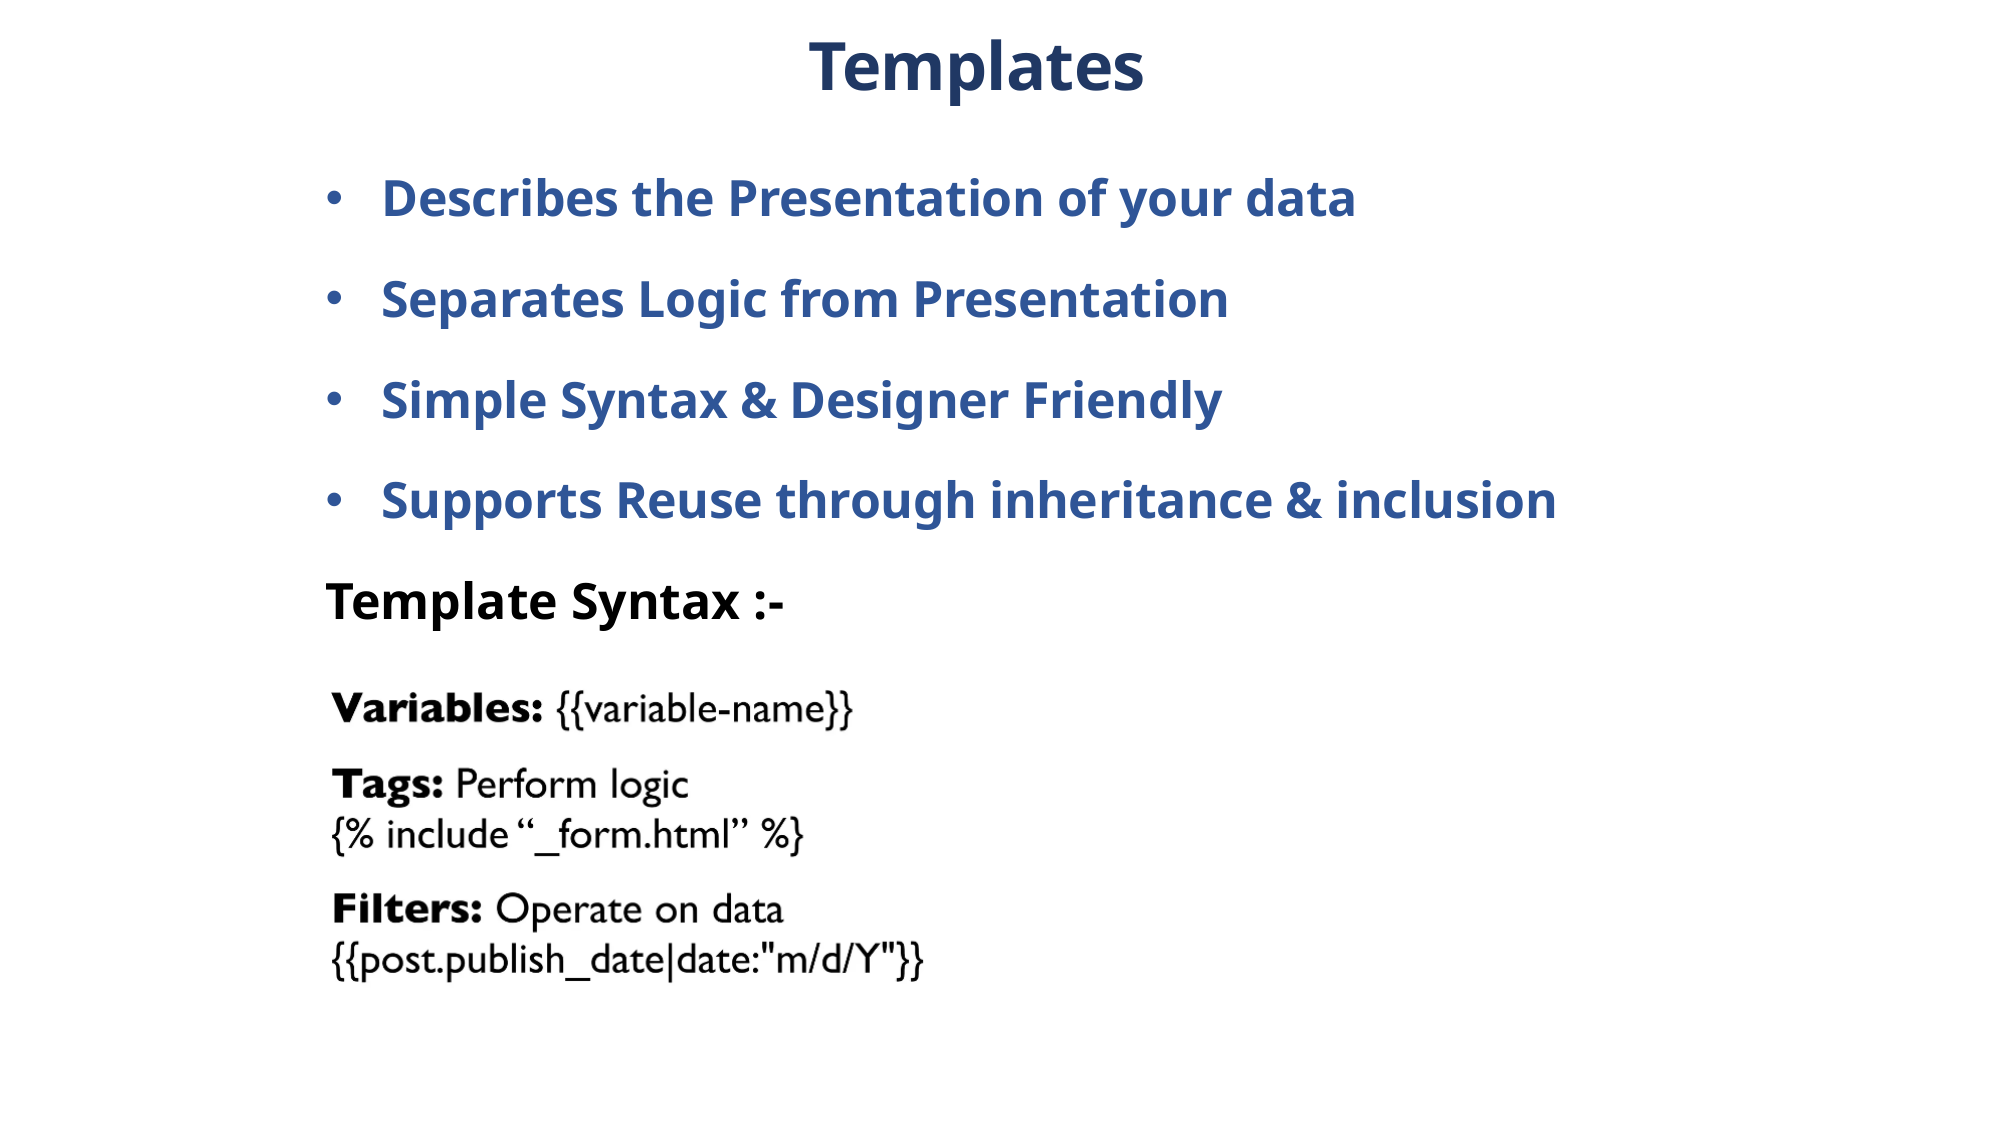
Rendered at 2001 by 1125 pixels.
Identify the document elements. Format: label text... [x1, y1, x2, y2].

text_box Describes the Presentation of your data Separates Logic from Presentation Simple Syntax & Designer Friendly Supports Reuse through inheritance & inclusion Template Syntax :- [233, 176, 1767, 1104]
text_box Templates [806, 35, 1193, 107]
picture [329, 682, 933, 989]
